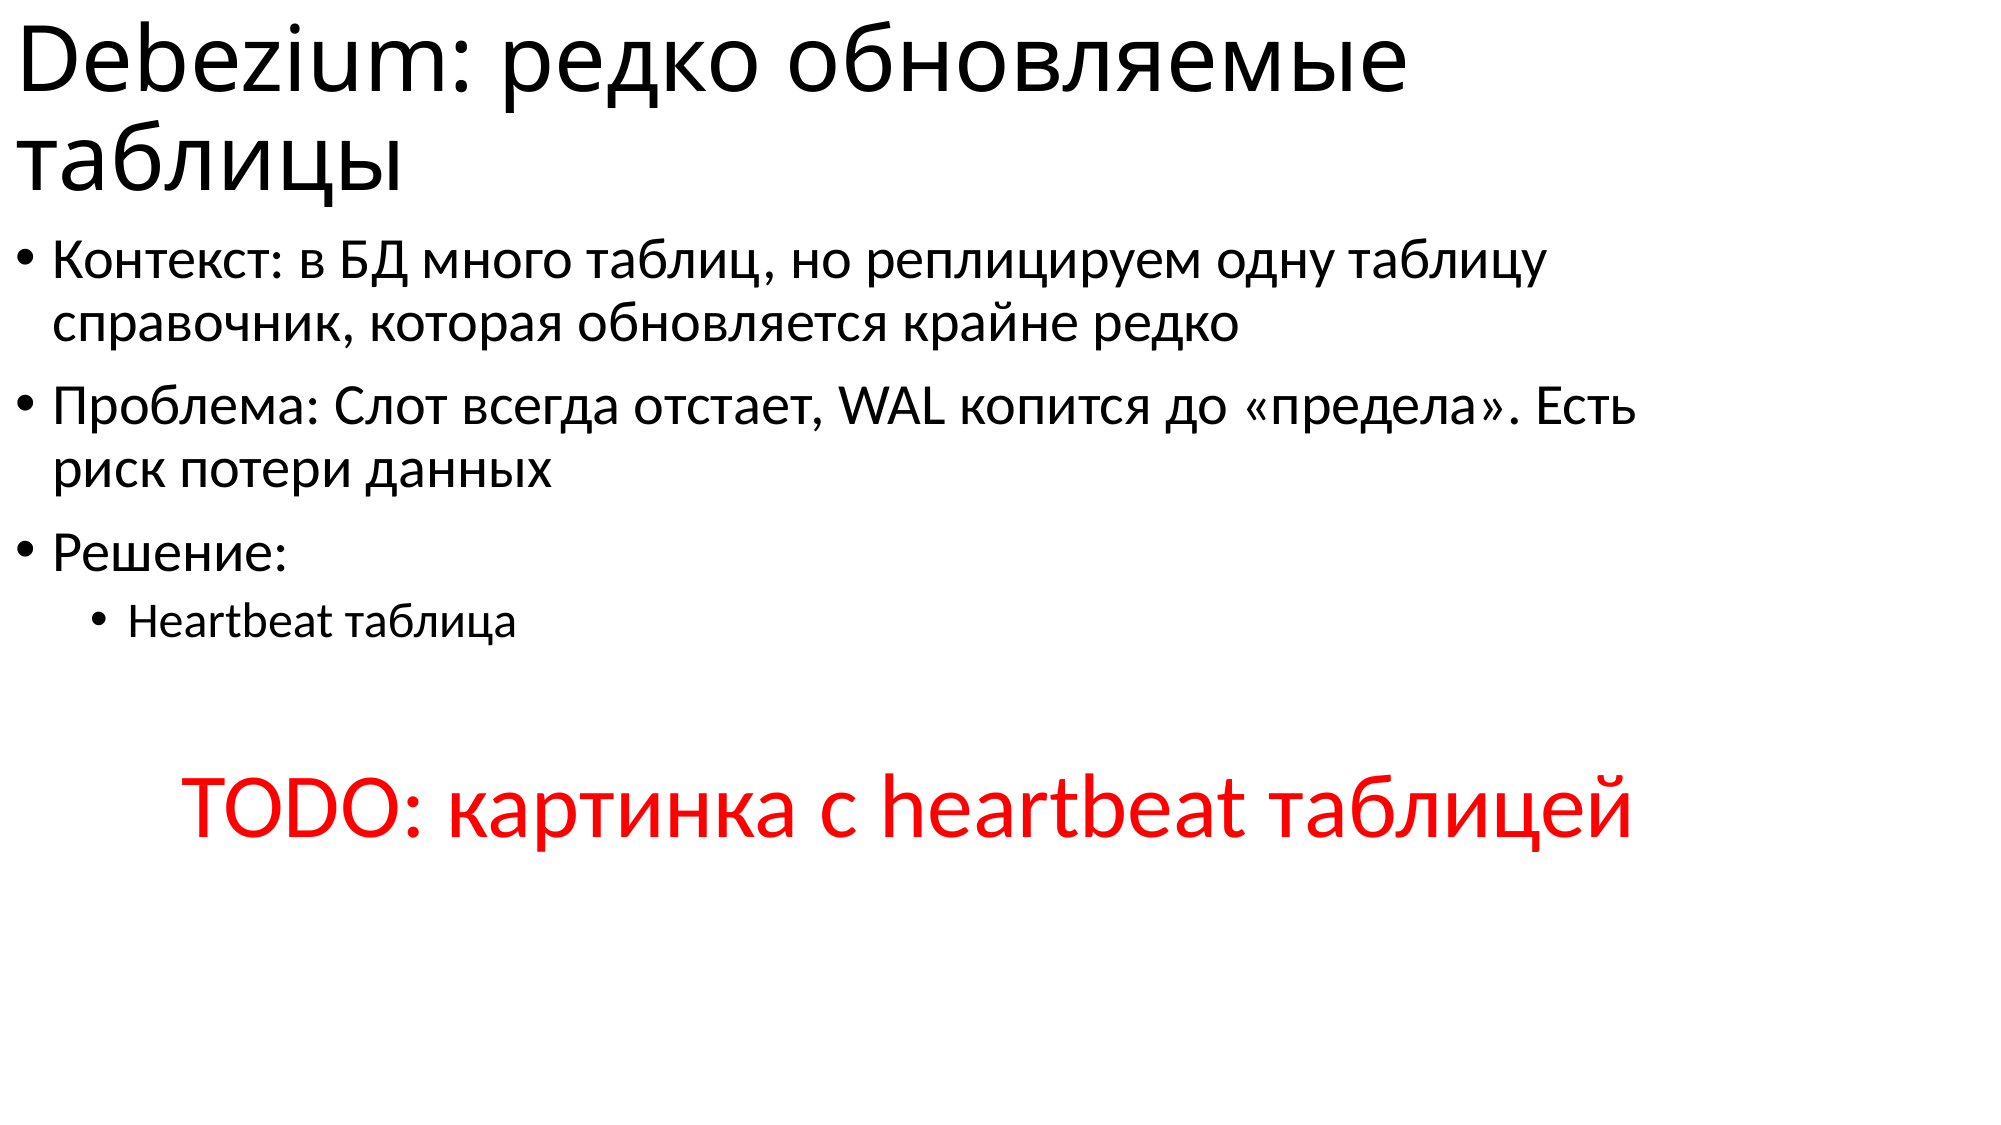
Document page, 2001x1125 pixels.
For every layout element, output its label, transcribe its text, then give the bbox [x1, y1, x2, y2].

list Контекст: в БД много таблиц, но реплицируем одну таблицу справочник, которая обновляется крайне редко Проблема: Слот всегда отстает, WAL копится до «предела». Есть риск потери данных Решение: Heartbeat таблица [0, 220, 1725, 935]
title Debezium: редко обновляемые таблицы [0, 3, 1725, 220]
text_box TODO: картинка с heartbeat таблицей [166, 738, 1651, 864]
